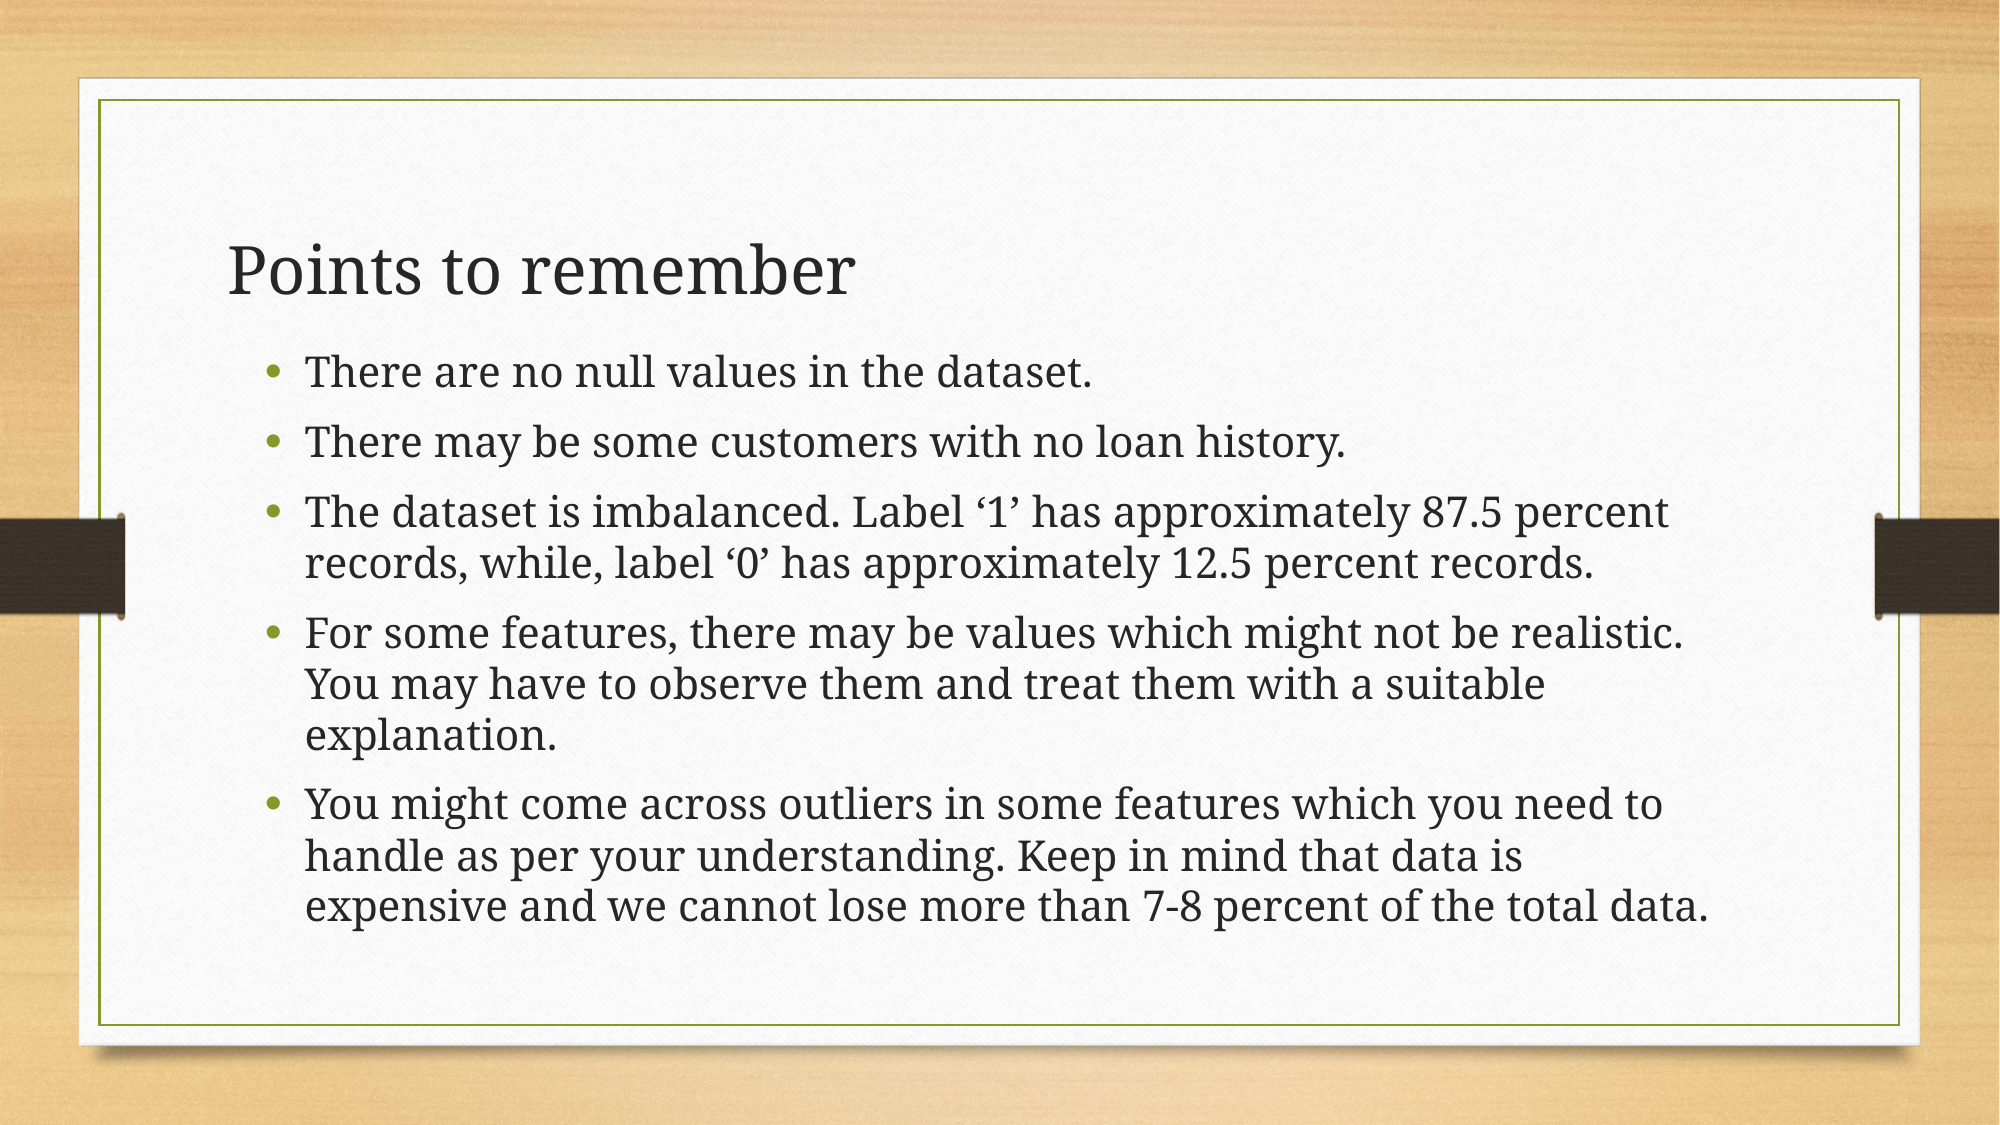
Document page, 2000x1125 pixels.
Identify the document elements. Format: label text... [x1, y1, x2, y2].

title Points to remember [212, 161, 1787, 375]
picture [0, 0, 2000, 1125]
list There are no null values in the dataset. There may be some customers with no loan history. The dataset is imbalanced. Label ‘1’ has approximately 87.5 percent records, while, label ‘0’ has approximately 12.5 percent records. For some features, there may be values which might not be realistic. You may have to observe them and treat them with a suitable explanation. You might come across outliers in some features which you need to handle as per your understanding. Keep in mind that data is expensive and we cannot lose more than 7-8 percent of the total data. [249, 337, 1750, 944]
